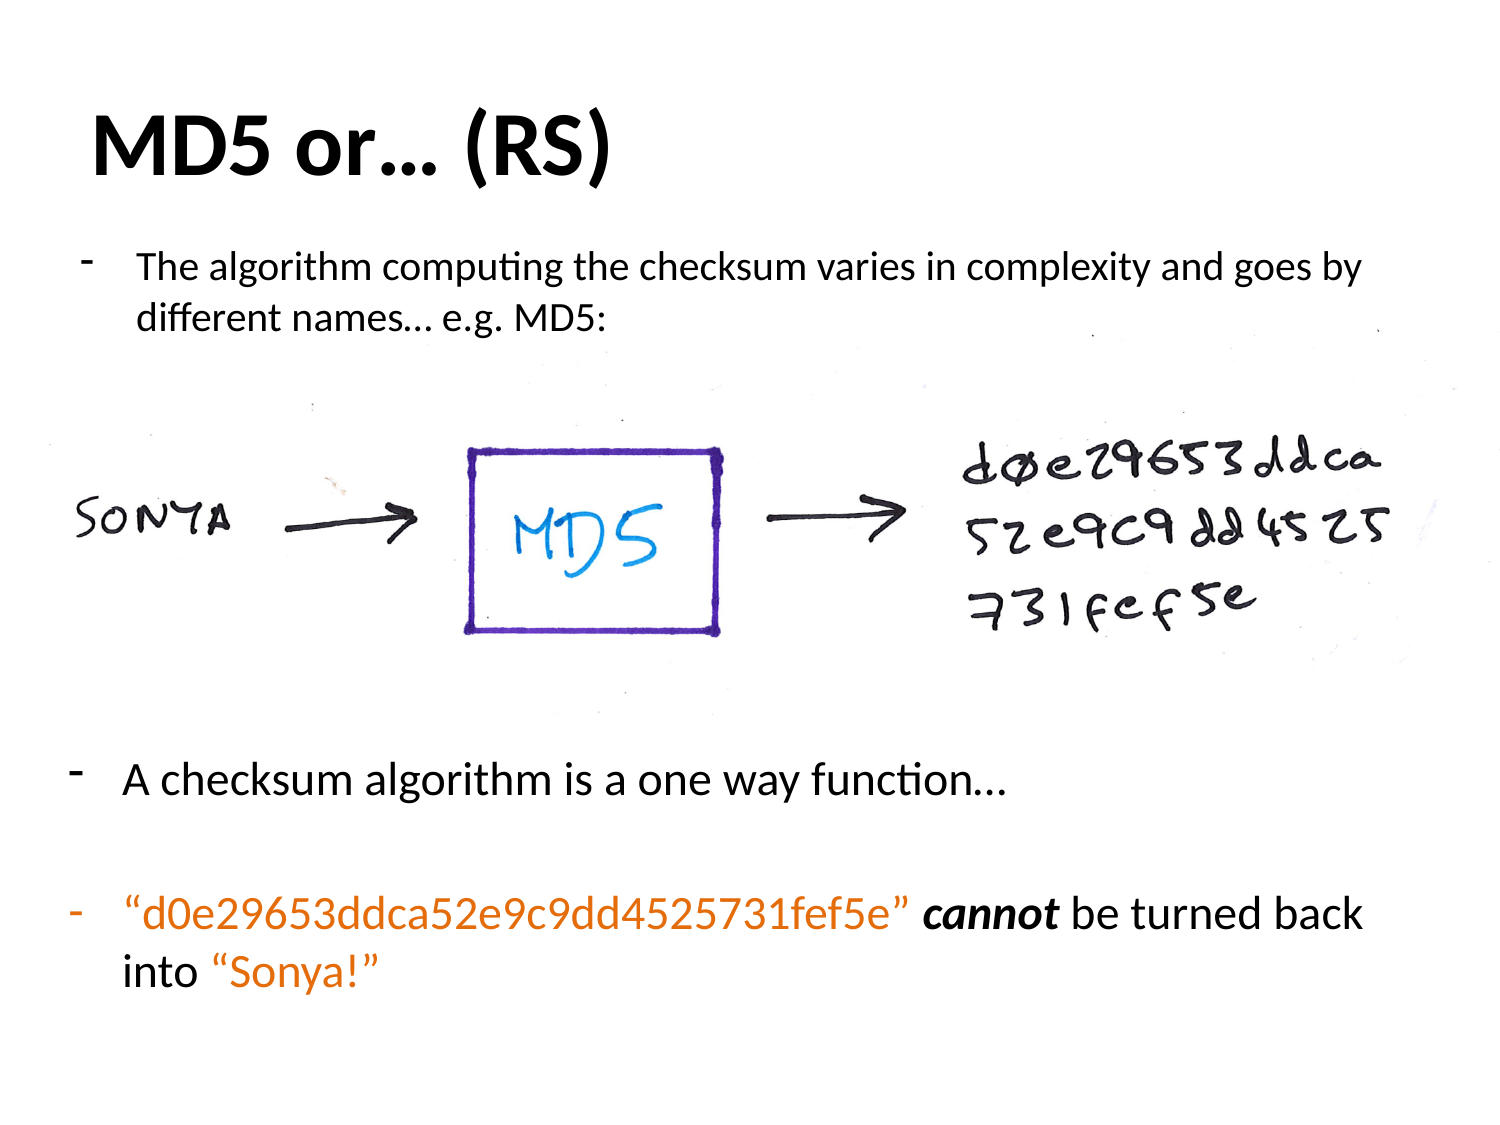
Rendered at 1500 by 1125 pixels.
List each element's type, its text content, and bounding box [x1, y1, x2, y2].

title MD5 or… (RS) [75, 45, 1425, 231]
list A checksum algorithm is a one way function… “d0e29653ddca52e9c9dd4525731fef5e” cannot be turned back into “Sonya!” [53, 739, 1459, 1005]
text_box The algorithm computing the checksum varies in complexity and goes by different names… e.g. MD5: [64, 231, 1471, 324]
picture [0, 325, 1500, 724]
